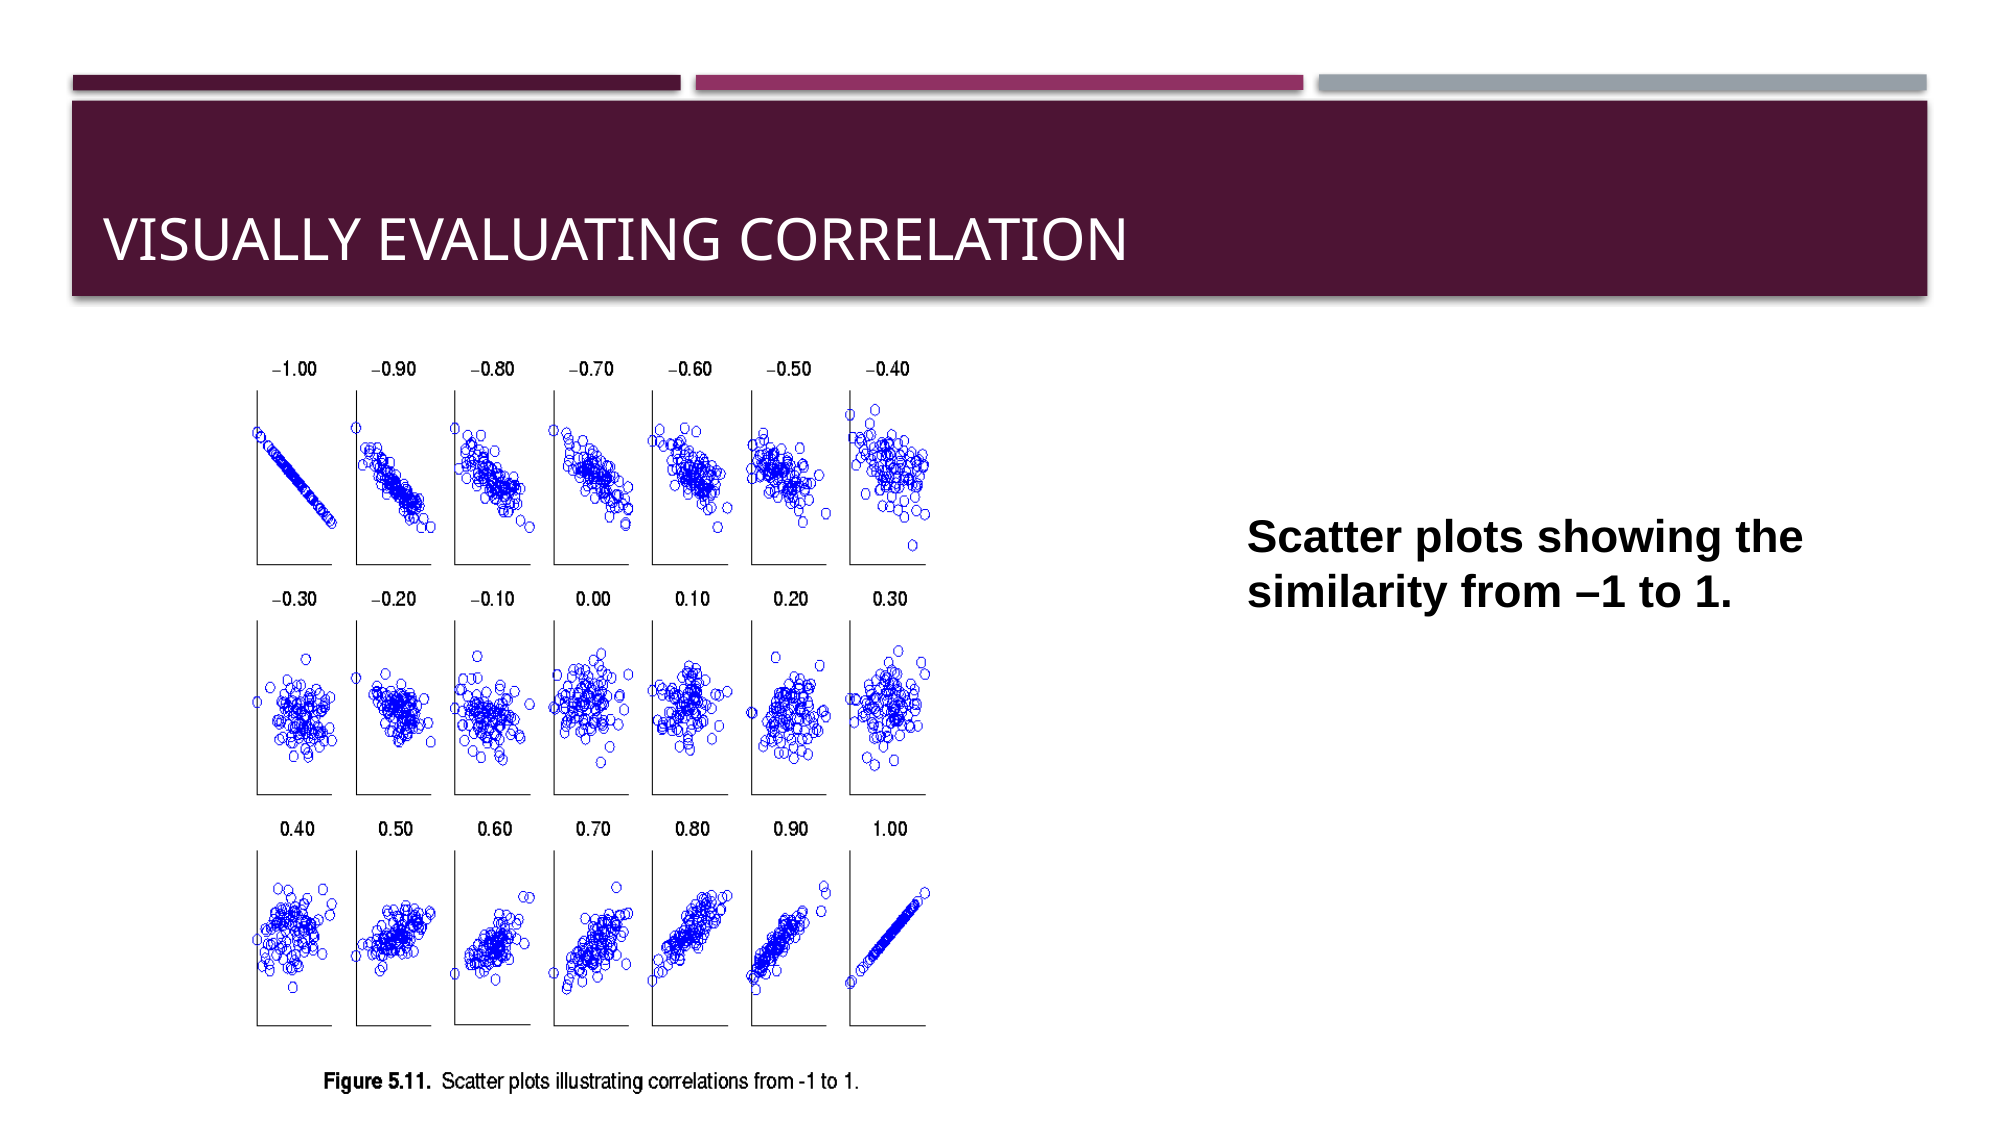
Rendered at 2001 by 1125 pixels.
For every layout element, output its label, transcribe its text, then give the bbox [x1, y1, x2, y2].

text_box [171, 329, 1001, 1120]
text_box Scatter plots showing the similarity from –1 to 1. [1232, 499, 1828, 624]
title Visually Evaluating Correlation [88, 189, 1447, 280]
